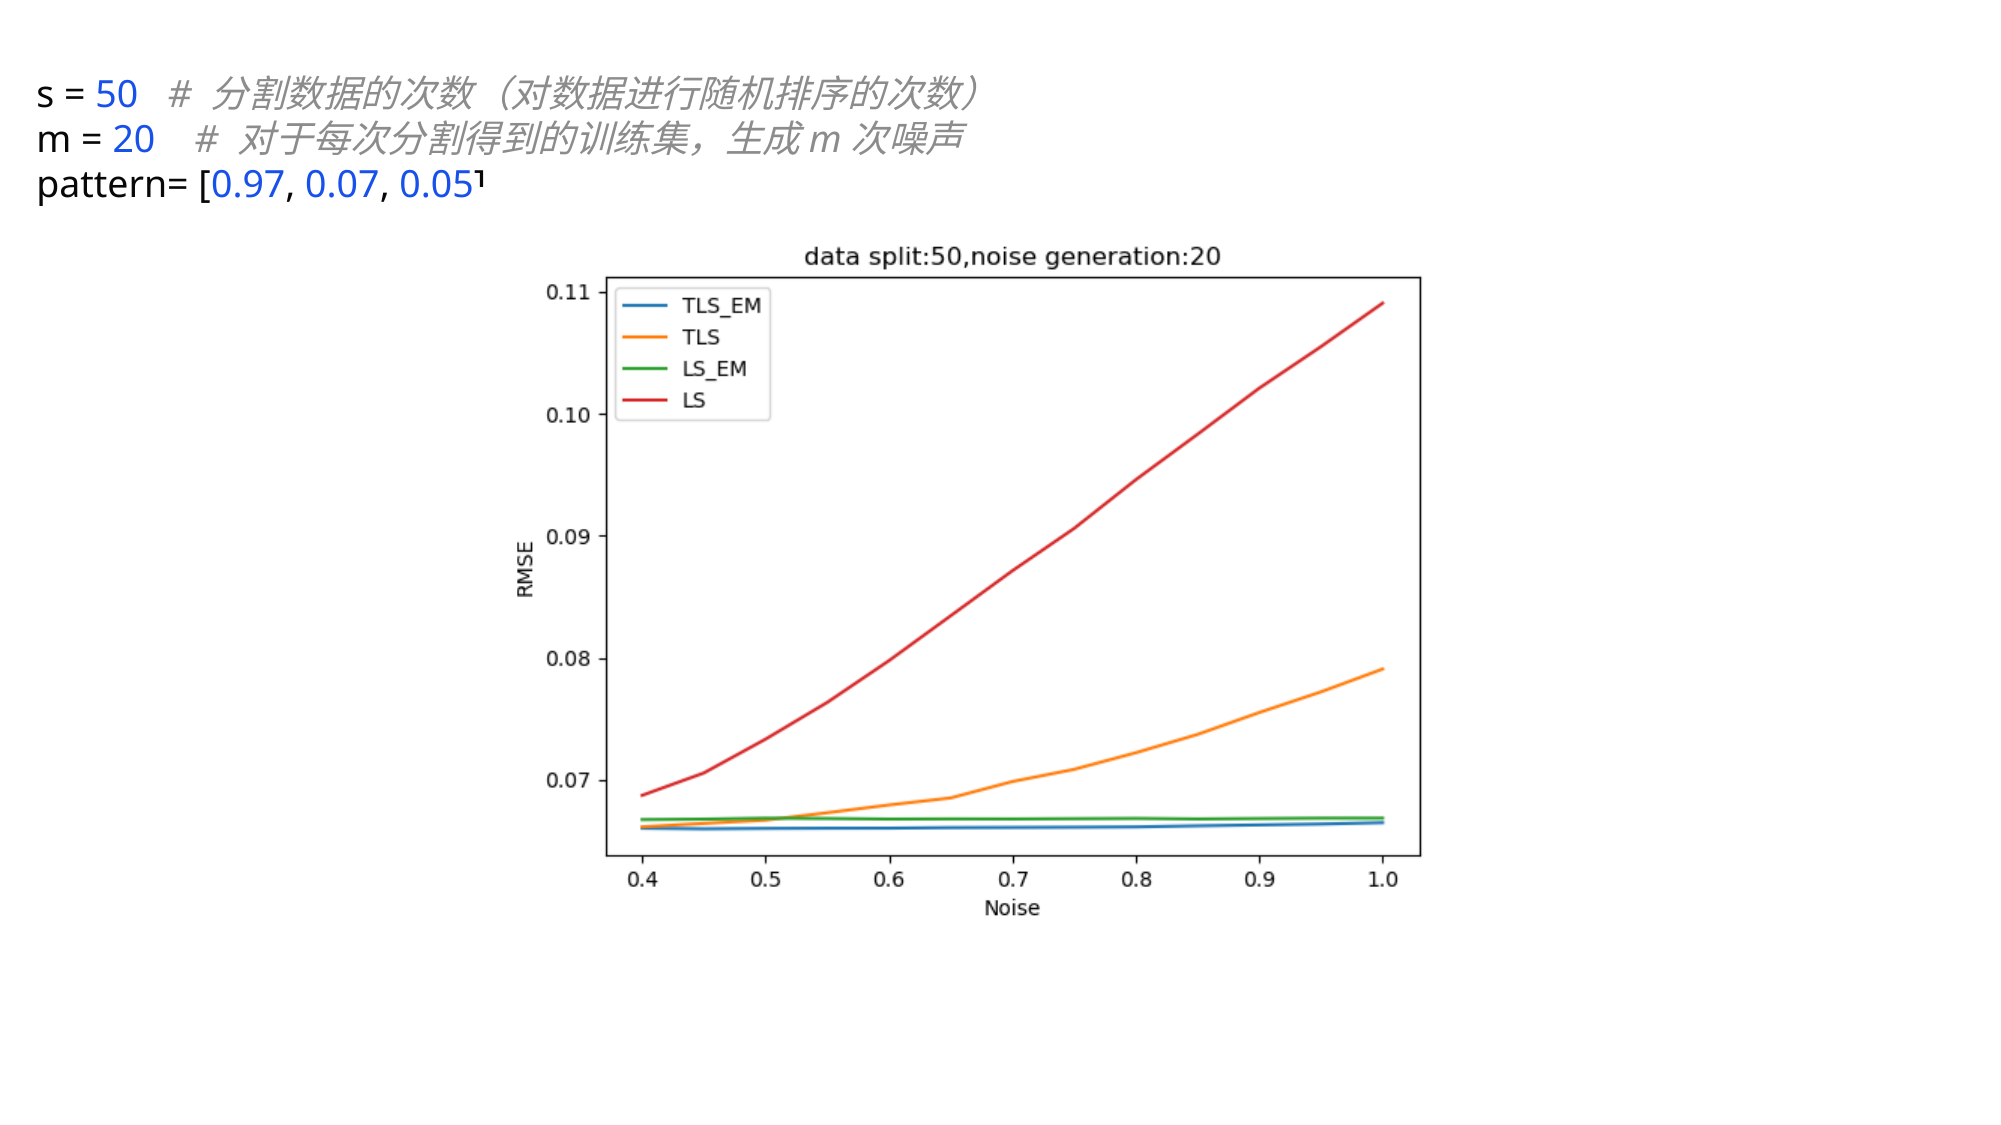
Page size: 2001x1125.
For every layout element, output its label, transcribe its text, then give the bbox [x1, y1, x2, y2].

text_box s = 50 # 分割数据的次数（对数据进行随机排序的次数） m = 20 # 对于每次分割得到的训练集，生成m次噪声 pattern= [0.97, 0.07, 0.05] [21, 17, 1766, 258]
picture [474, 187, 1525, 938]
